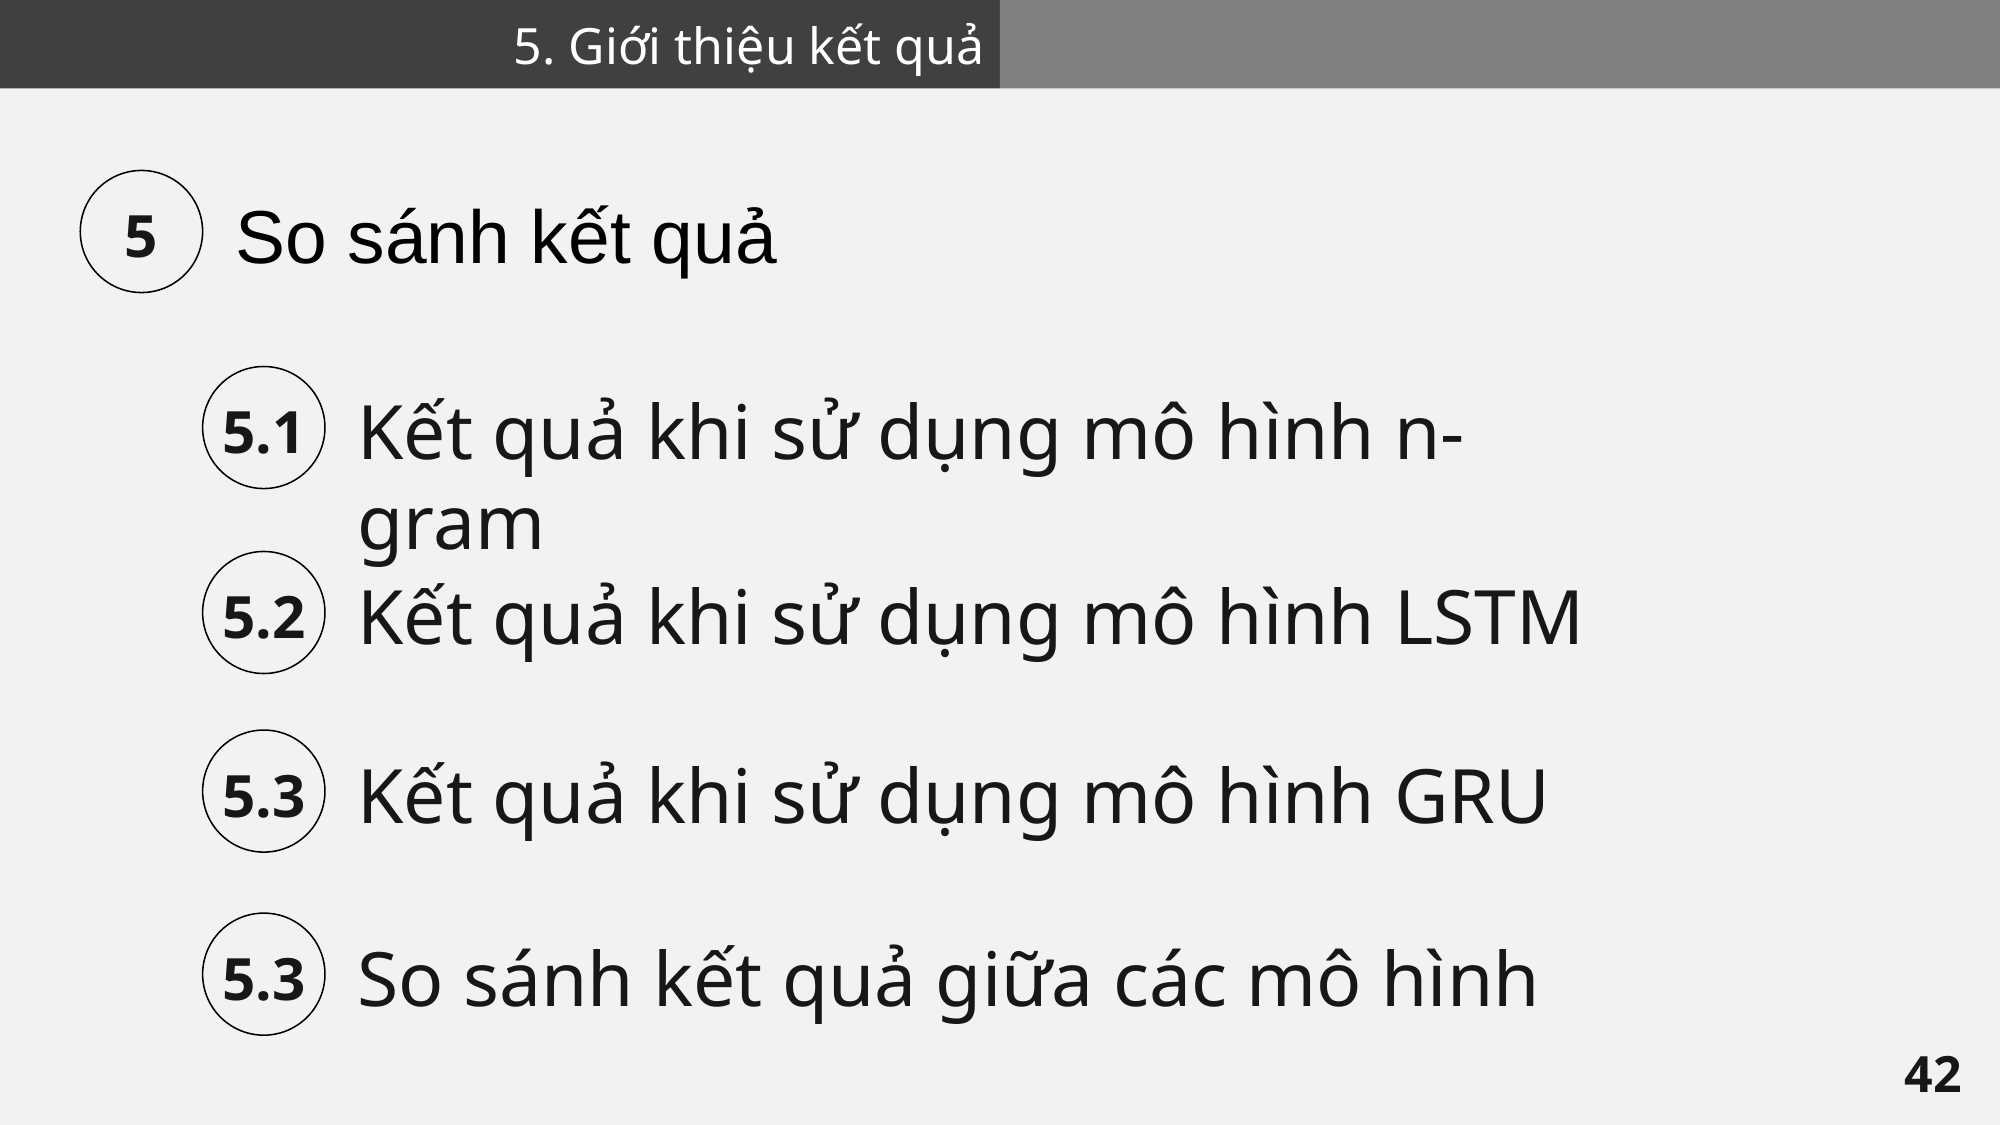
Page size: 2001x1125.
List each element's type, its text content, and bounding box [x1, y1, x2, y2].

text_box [202, 913, 325, 1036]
text_box Kết quả khi sử dụng mô hình LSTM [342, 562, 1657, 668]
text_box Kết quả khi sử dụng mô hình n-gram [342, 377, 1657, 562]
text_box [202, 366, 325, 489]
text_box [202, 551, 325, 674]
text_box So sánh kết quả [220, 181, 1535, 287]
text_box [999, 0, 2000, 89]
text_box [80, 170, 203, 293]
text_box Kết quả khi sử dụng mô hình GRU [342, 741, 1657, 846]
slide_number 42 [1526, 1046, 1977, 1106]
text_box 5. Giới thiệu kết quả [0, 0, 999, 89]
text_box So sánh kết quả giữa các mô hình [342, 924, 1657, 1029]
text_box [202, 730, 325, 853]
